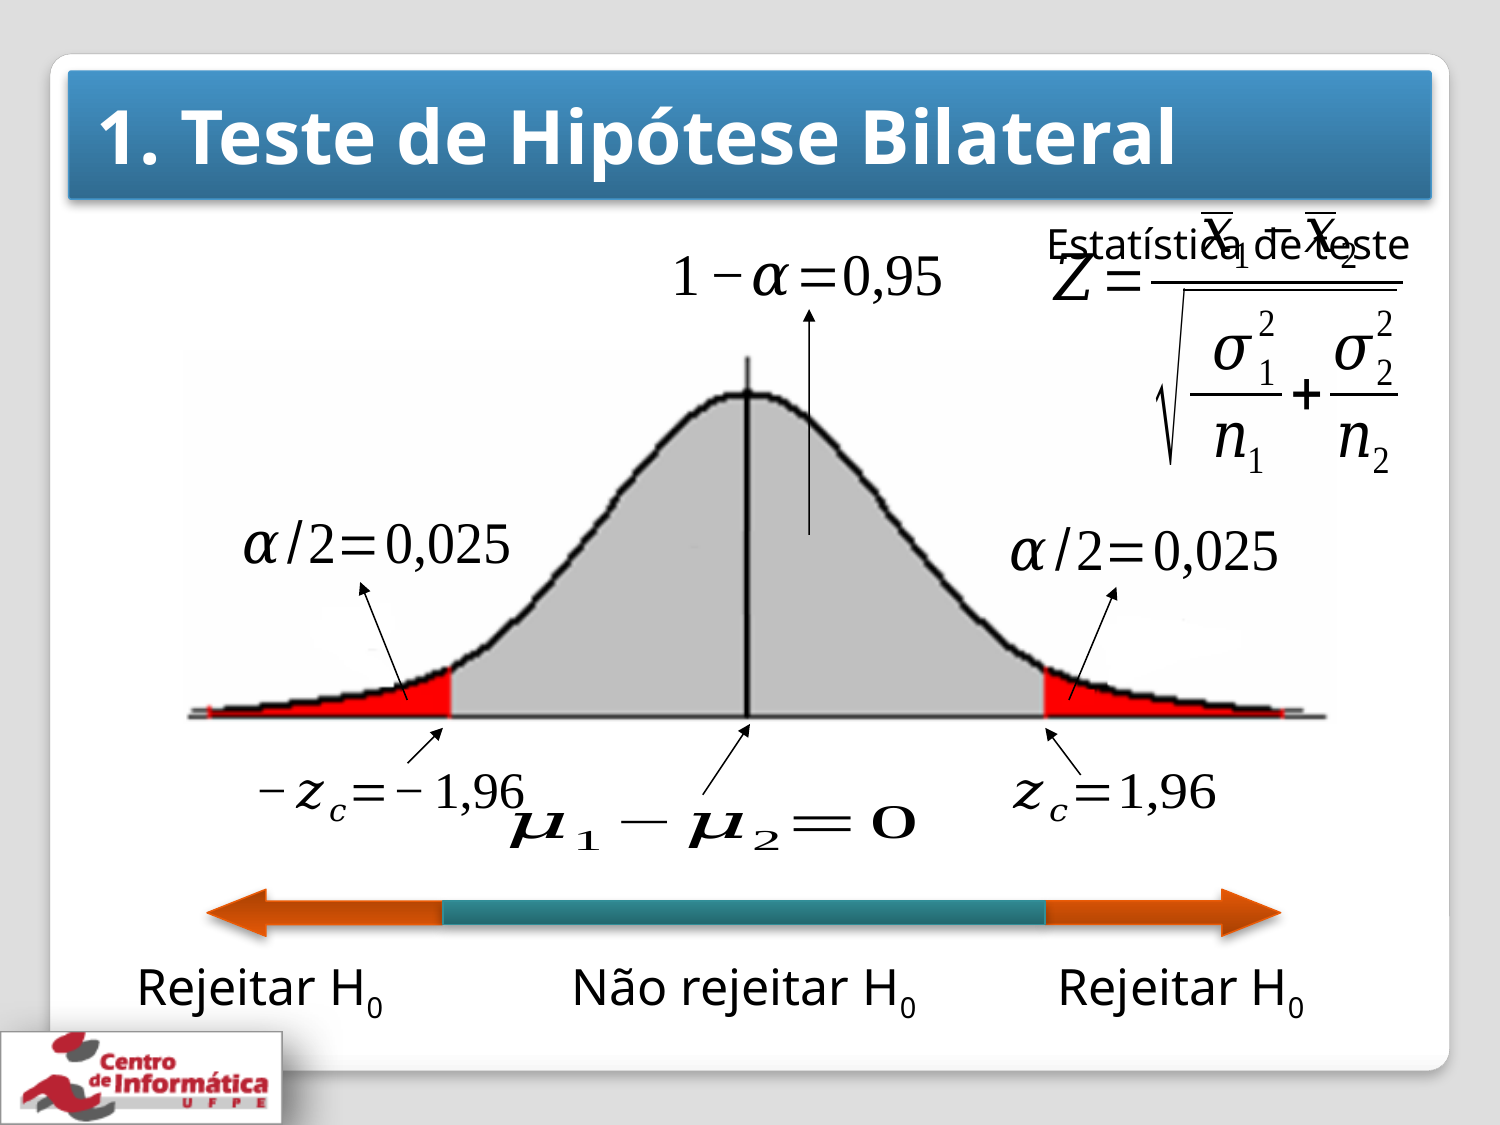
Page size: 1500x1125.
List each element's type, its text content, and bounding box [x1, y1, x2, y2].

text_box [1046, 888, 1282, 937]
picture [0, 1031, 283, 1125]
text_box [206, 888, 442, 937]
text_box [802, 309, 816, 348]
title 1. Teste de Hipótese Bilateral [82, 70, 1425, 200]
text_box [442, 900, 1046, 925]
text_box [1046, 737, 1081, 776]
text_box Não rejeitar H0 [525, 948, 963, 1032]
text_box Rejeitar H0 [100, 948, 420, 1032]
text_box Estatística de teste [1009, 210, 1447, 276]
text_box [407, 737, 440, 764]
text_box Rejeitar H0 [1021, 948, 1341, 1032]
picture [182, 349, 1341, 725]
